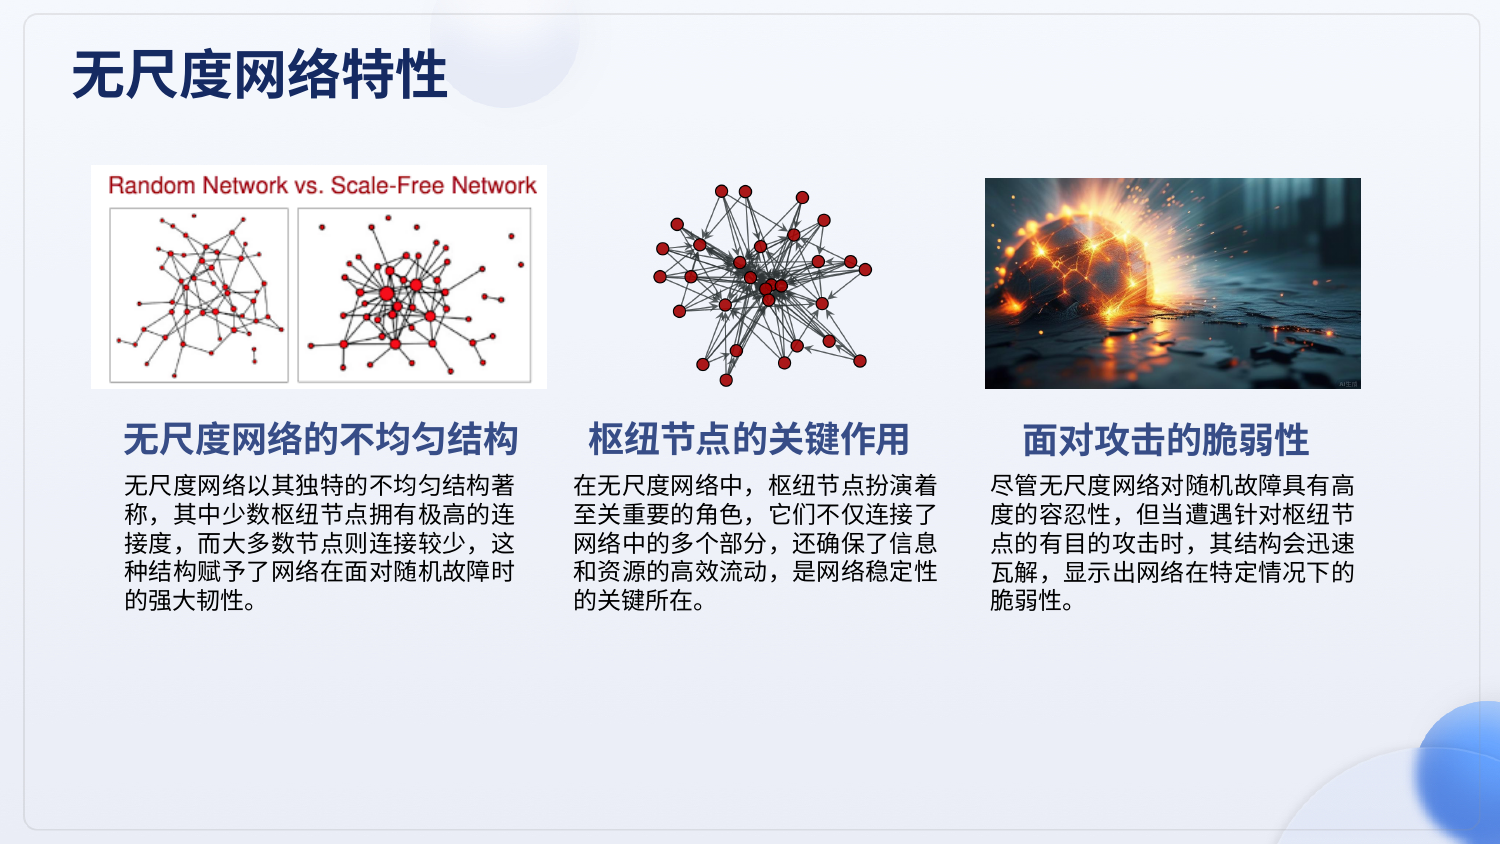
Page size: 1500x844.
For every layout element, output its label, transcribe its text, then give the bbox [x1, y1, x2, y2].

text_box 无尺度网络特性 [55, 16, 1452, 121]
text_box 枢纽节点的关键作用 [546, 401, 954, 476]
text_box 尽管无尺度网络对随机故障具有高度的容忍性，但当遭遇针对枢纽节点的有目的攻击时，其结构会迅速瓦解，显示出网络在特定情况下的脆弱性。 [974, 455, 1371, 631]
picture [0, 0, 1500, 844]
text_box 面对攻击的脆弱性 [963, 401, 1371, 476]
text_box 在无尺度网络中，枢纽节点扮演着至关重要的角色，它们不仅连接了网络中的多个部分，还确保了信息和资源的高效流动，是网络稳定性的关键所在。 [557, 455, 954, 631]
text_box 无尺度网络的不均匀结构 [106, 401, 537, 476]
text_box 无尺度网络以其独特的不均匀结构著称，其中少数枢纽节点拥有极高的连接度，而大多数节点则连接较少，这种结构赋予了网络在面对随机故障时的强大韧性。 [108, 455, 531, 631]
